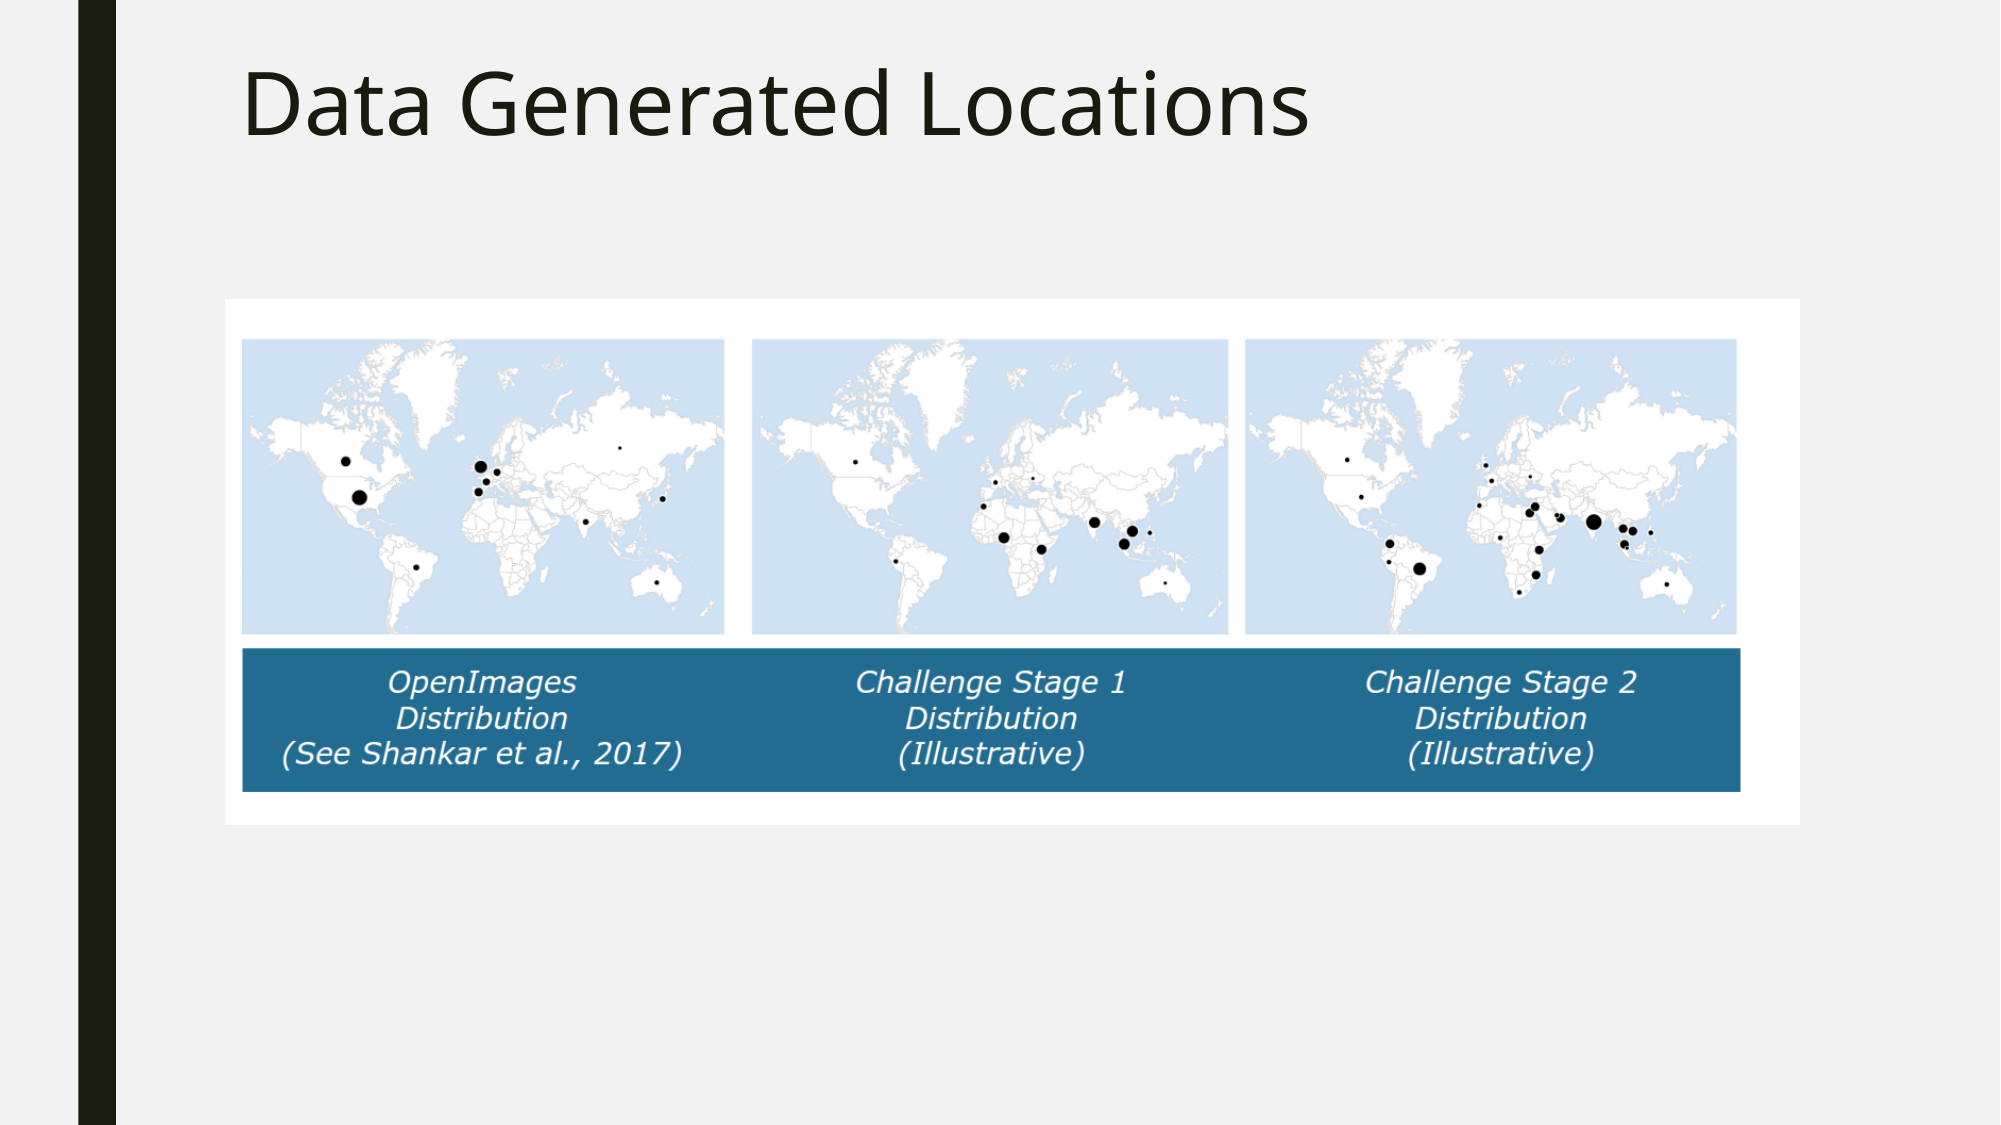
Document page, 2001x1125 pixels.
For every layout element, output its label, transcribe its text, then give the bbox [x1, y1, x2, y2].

title Data Generated Locations [225, 53, 1800, 163]
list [224, 299, 1800, 825]
